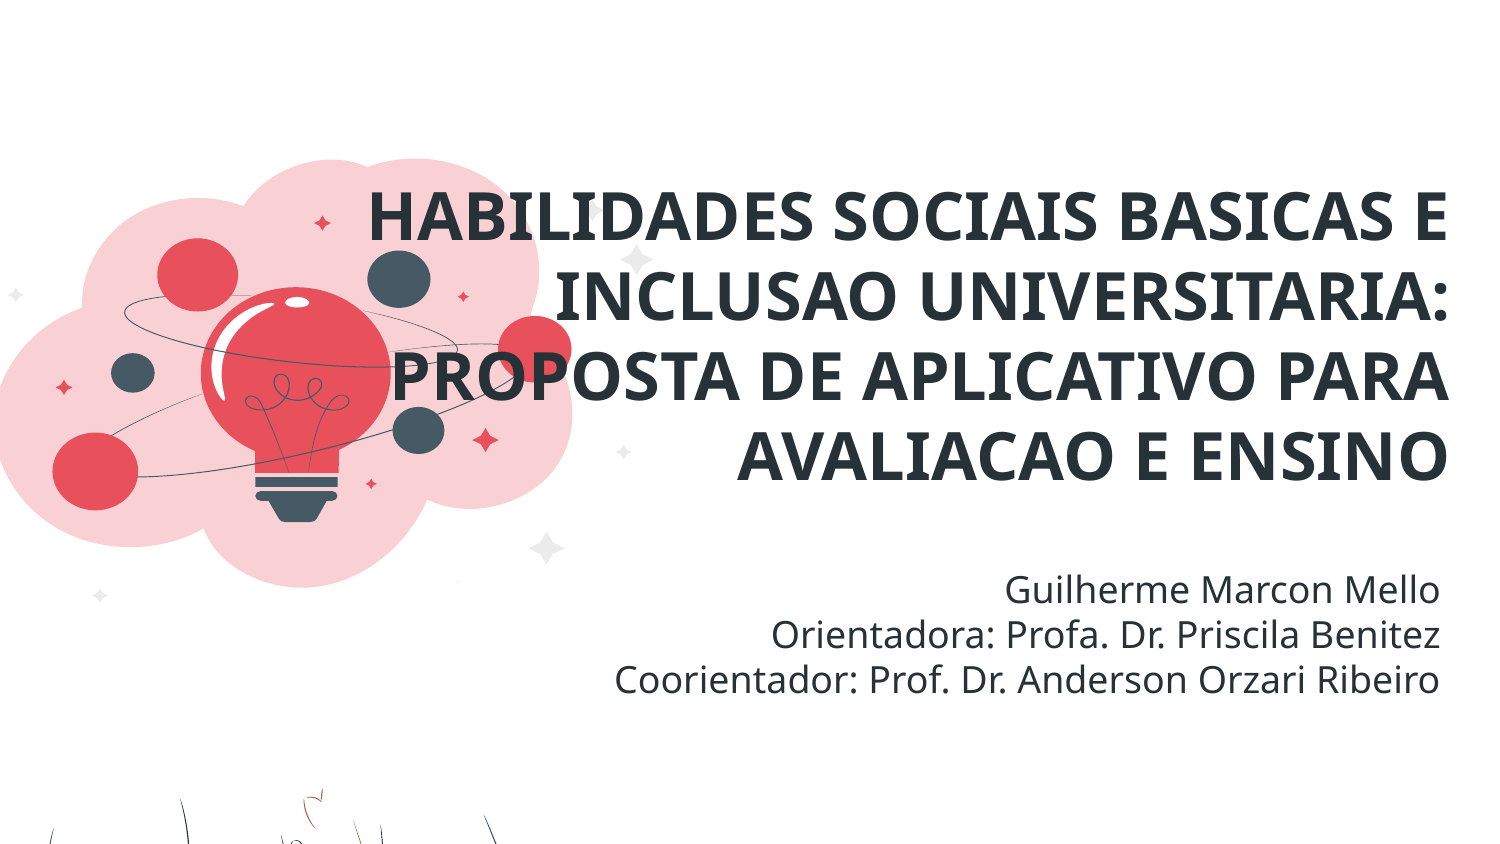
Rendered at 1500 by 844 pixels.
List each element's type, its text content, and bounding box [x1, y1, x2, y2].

subtitle Guilherme Marcon Mello Orientadora: Profa. Dr. Priscila Benitez Coorientador: Prof. Dr. Anderson Orzari Ribeiro [722, 550, 1457, 814]
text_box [0, 158, 717, 844]
title HABILIDADES SOCIAIS BASICAS E INCLUSAO UNIVERSITARIA: PROPOSTA DE APLICATIVO PARA AVALIACAO E ENSINO [722, 172, 1466, 509]
